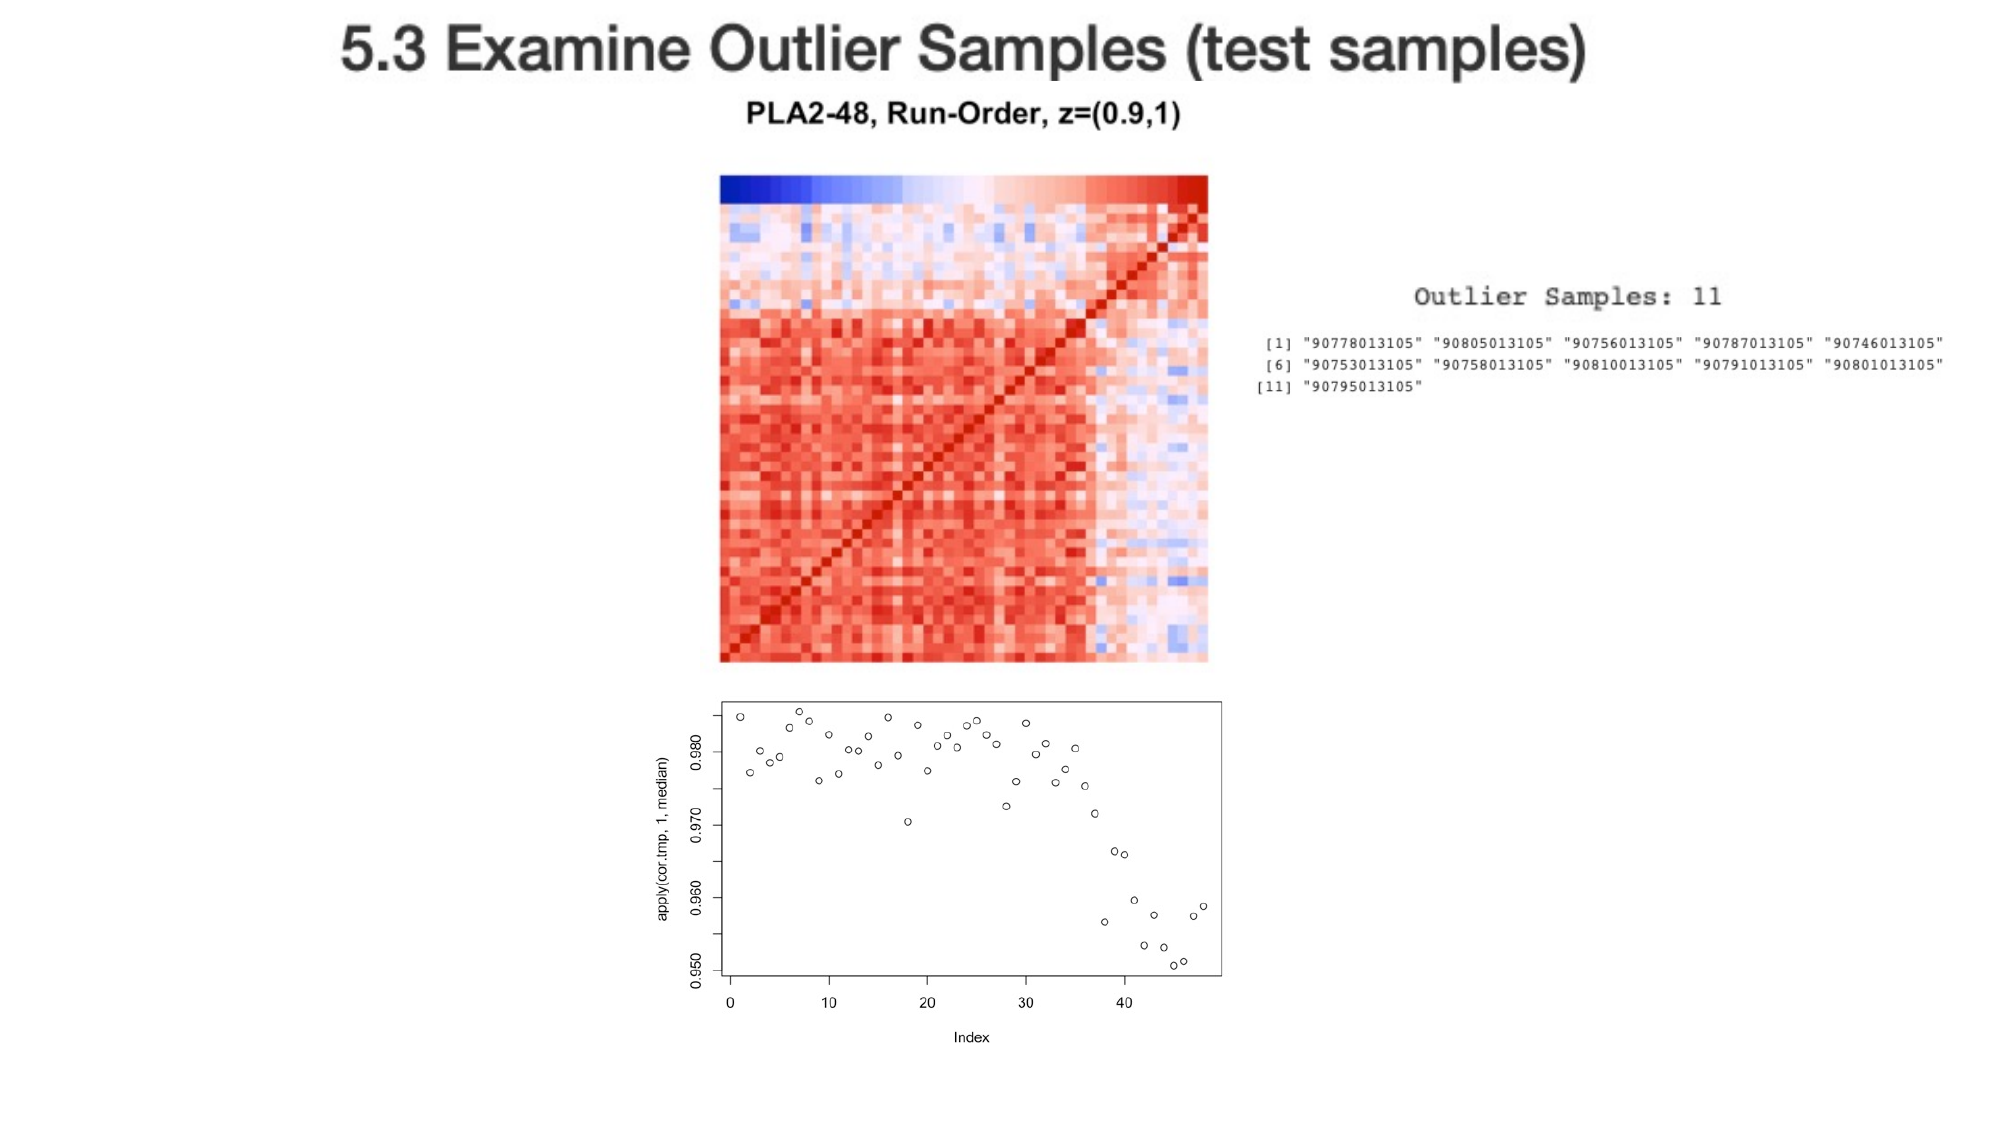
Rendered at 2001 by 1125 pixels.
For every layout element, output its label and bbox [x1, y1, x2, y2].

picture [649, 695, 1231, 1046]
picture [1253, 271, 1951, 401]
picture [329, 0, 1602, 679]
